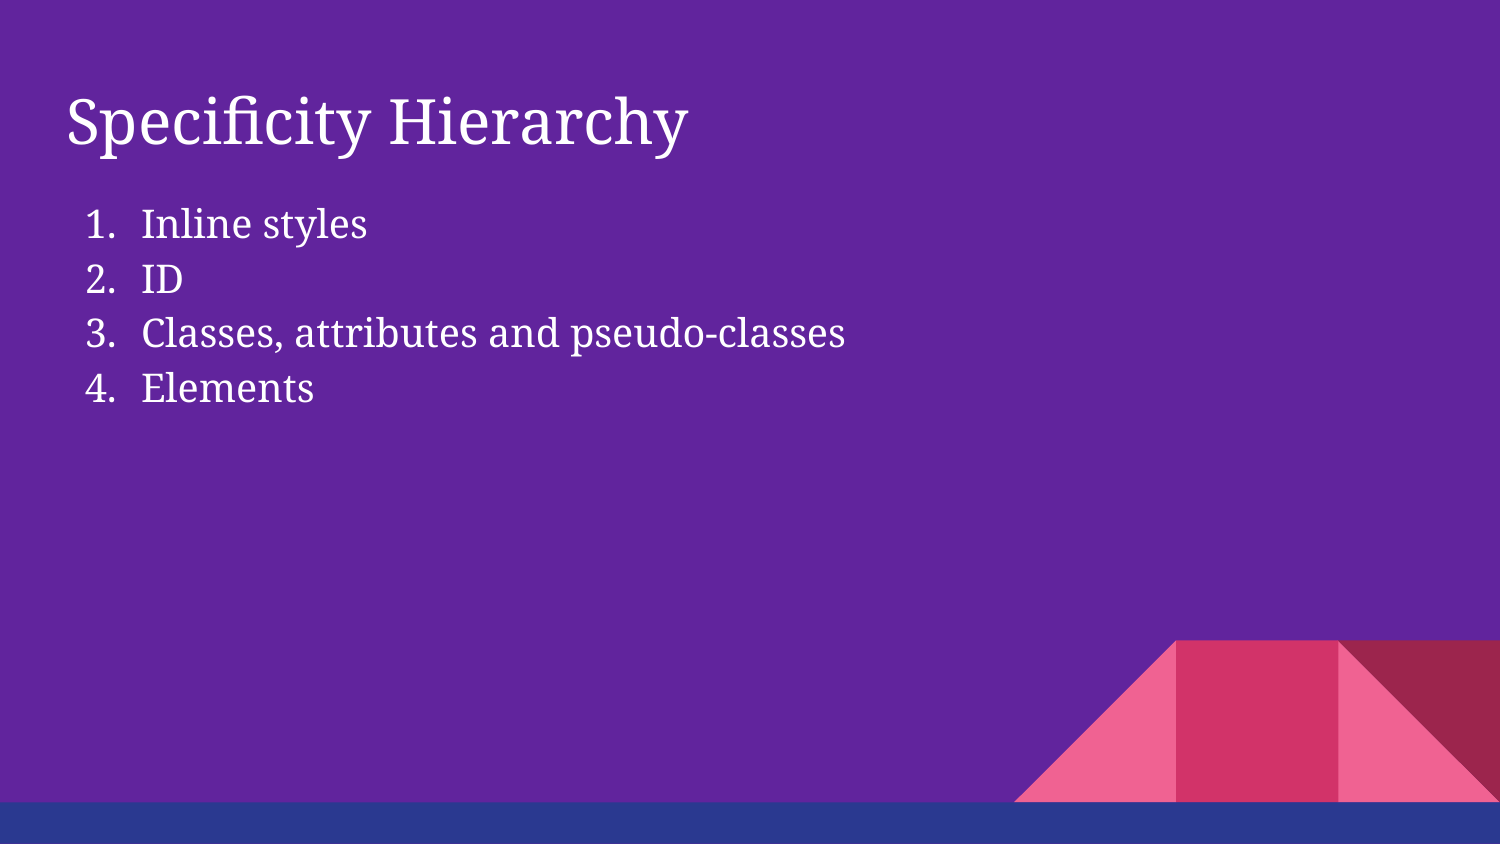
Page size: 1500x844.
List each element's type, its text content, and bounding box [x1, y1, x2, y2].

list Inline styles ID Classes, attributes and pseudo-classes Elements [51, 176, 1449, 796]
title Specificity Hierarchy [51, 67, 1449, 167]
